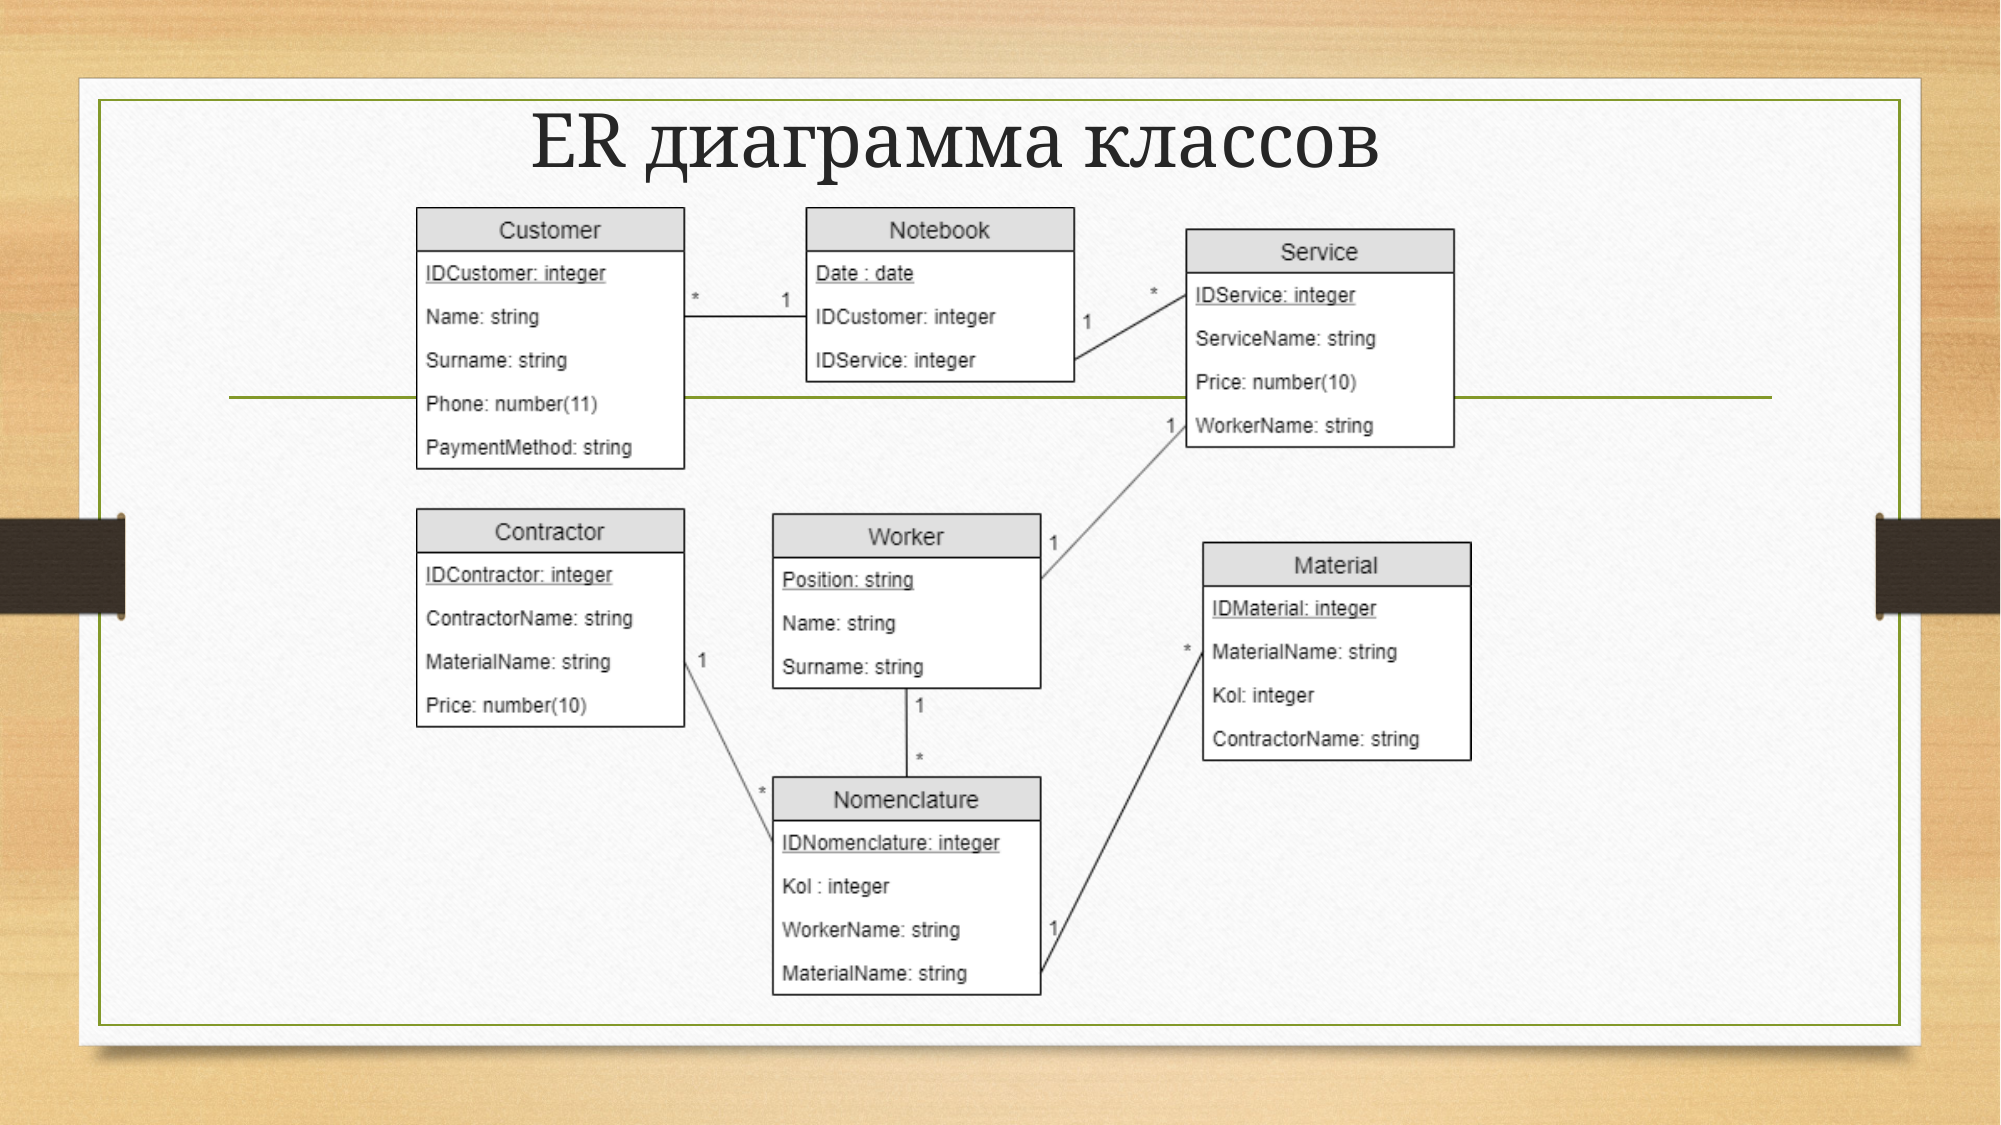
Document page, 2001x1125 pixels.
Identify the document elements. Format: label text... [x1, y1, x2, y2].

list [415, 207, 1472, 1001]
picture [0, 0, 2001, 1125]
title ER диаграмма классов [168, 67, 1744, 208]
